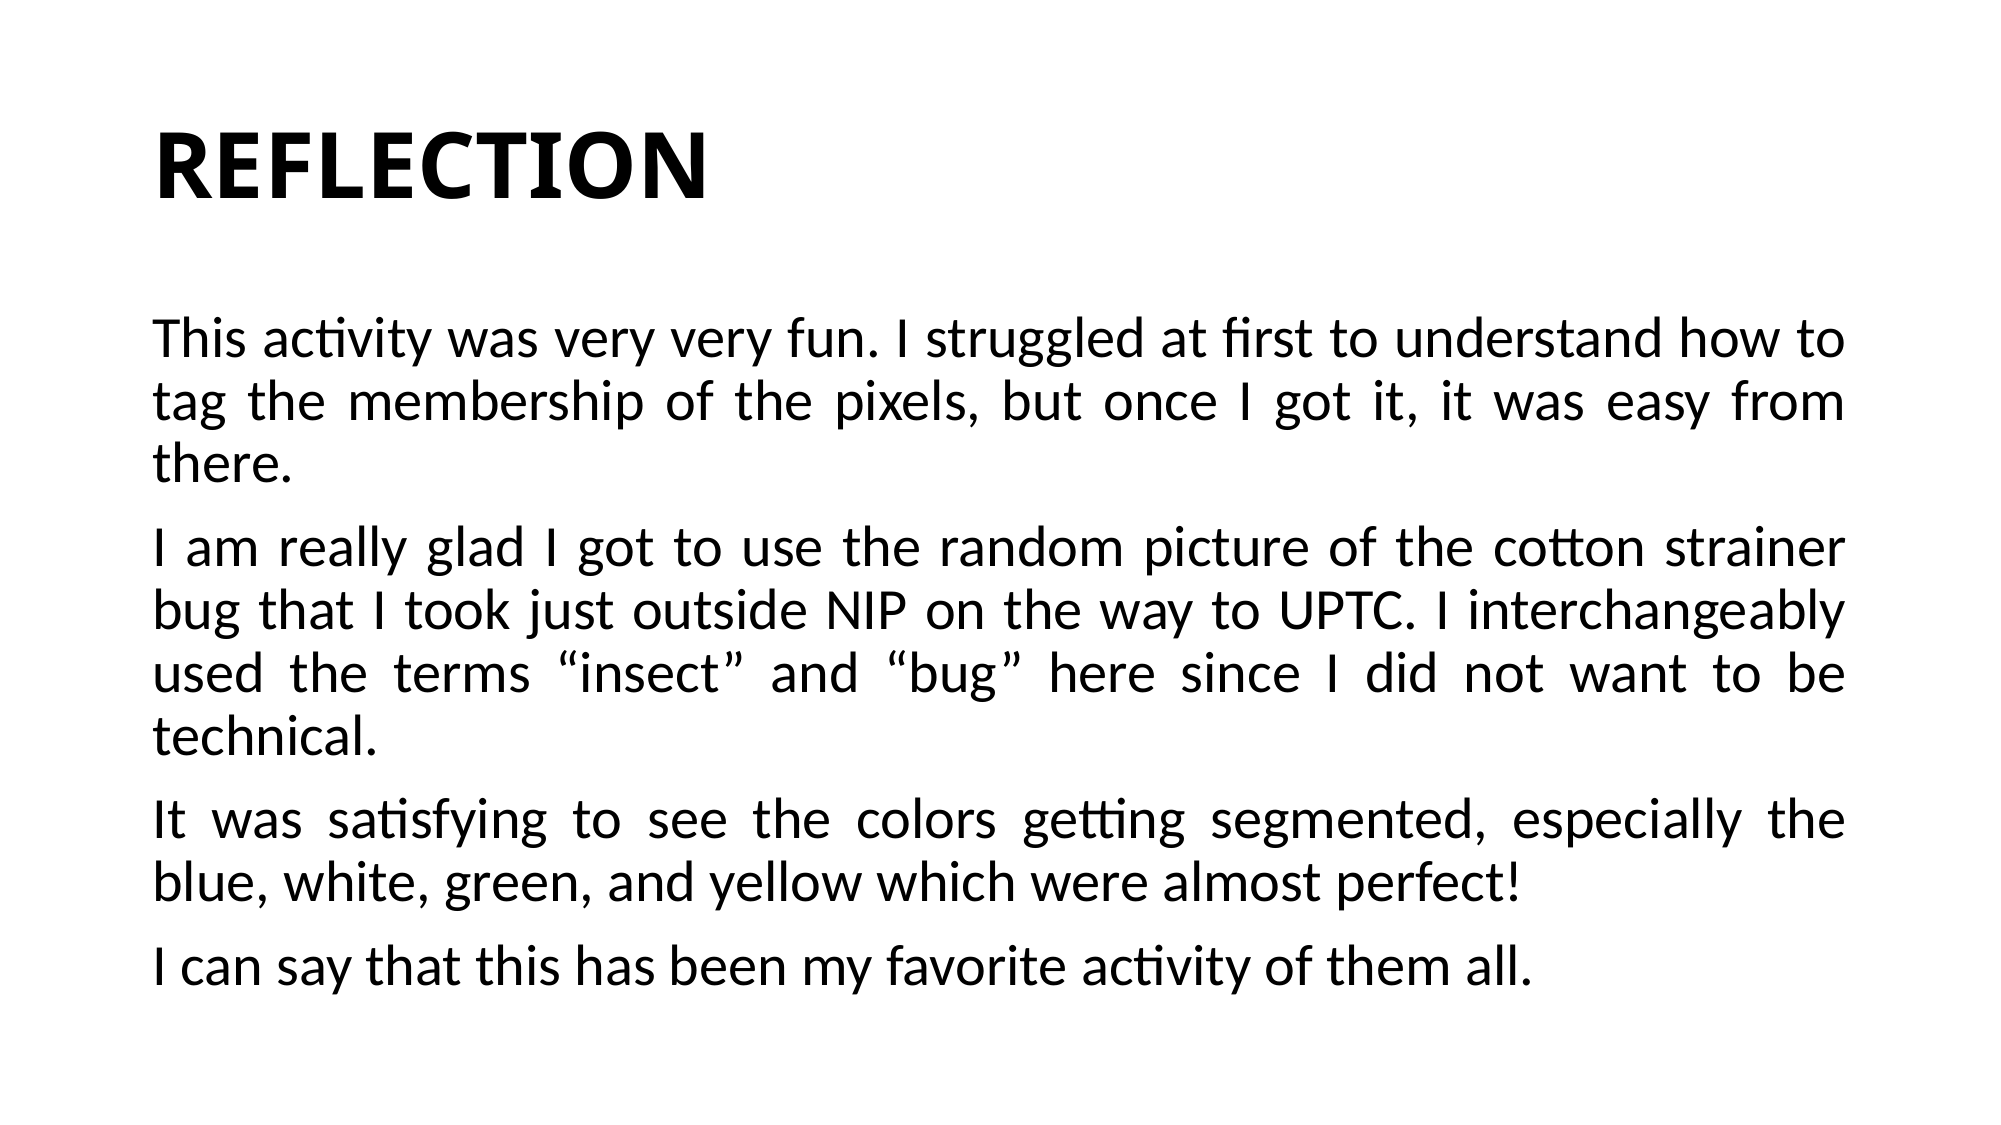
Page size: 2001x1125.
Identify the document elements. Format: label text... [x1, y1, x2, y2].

title REFLECTION [137, 59, 1863, 278]
text_box This activity was very very fun. I struggled at first to understand how to tag the membership of the pixels, but once I got it, it was easy from there. I am really glad I got to use the random picture of the cotton strainer bug that I took just outside NIP on the way to UPTC. I interchangeably used the terms “insect” and “bug” here since I did not want to be technical. It was satisfying to see the colors getting segmented, especially the blue, white, green, and yellow which were almost perfect! I can say that this has been my favorite activity of them all. [137, 299, 1863, 1014]
